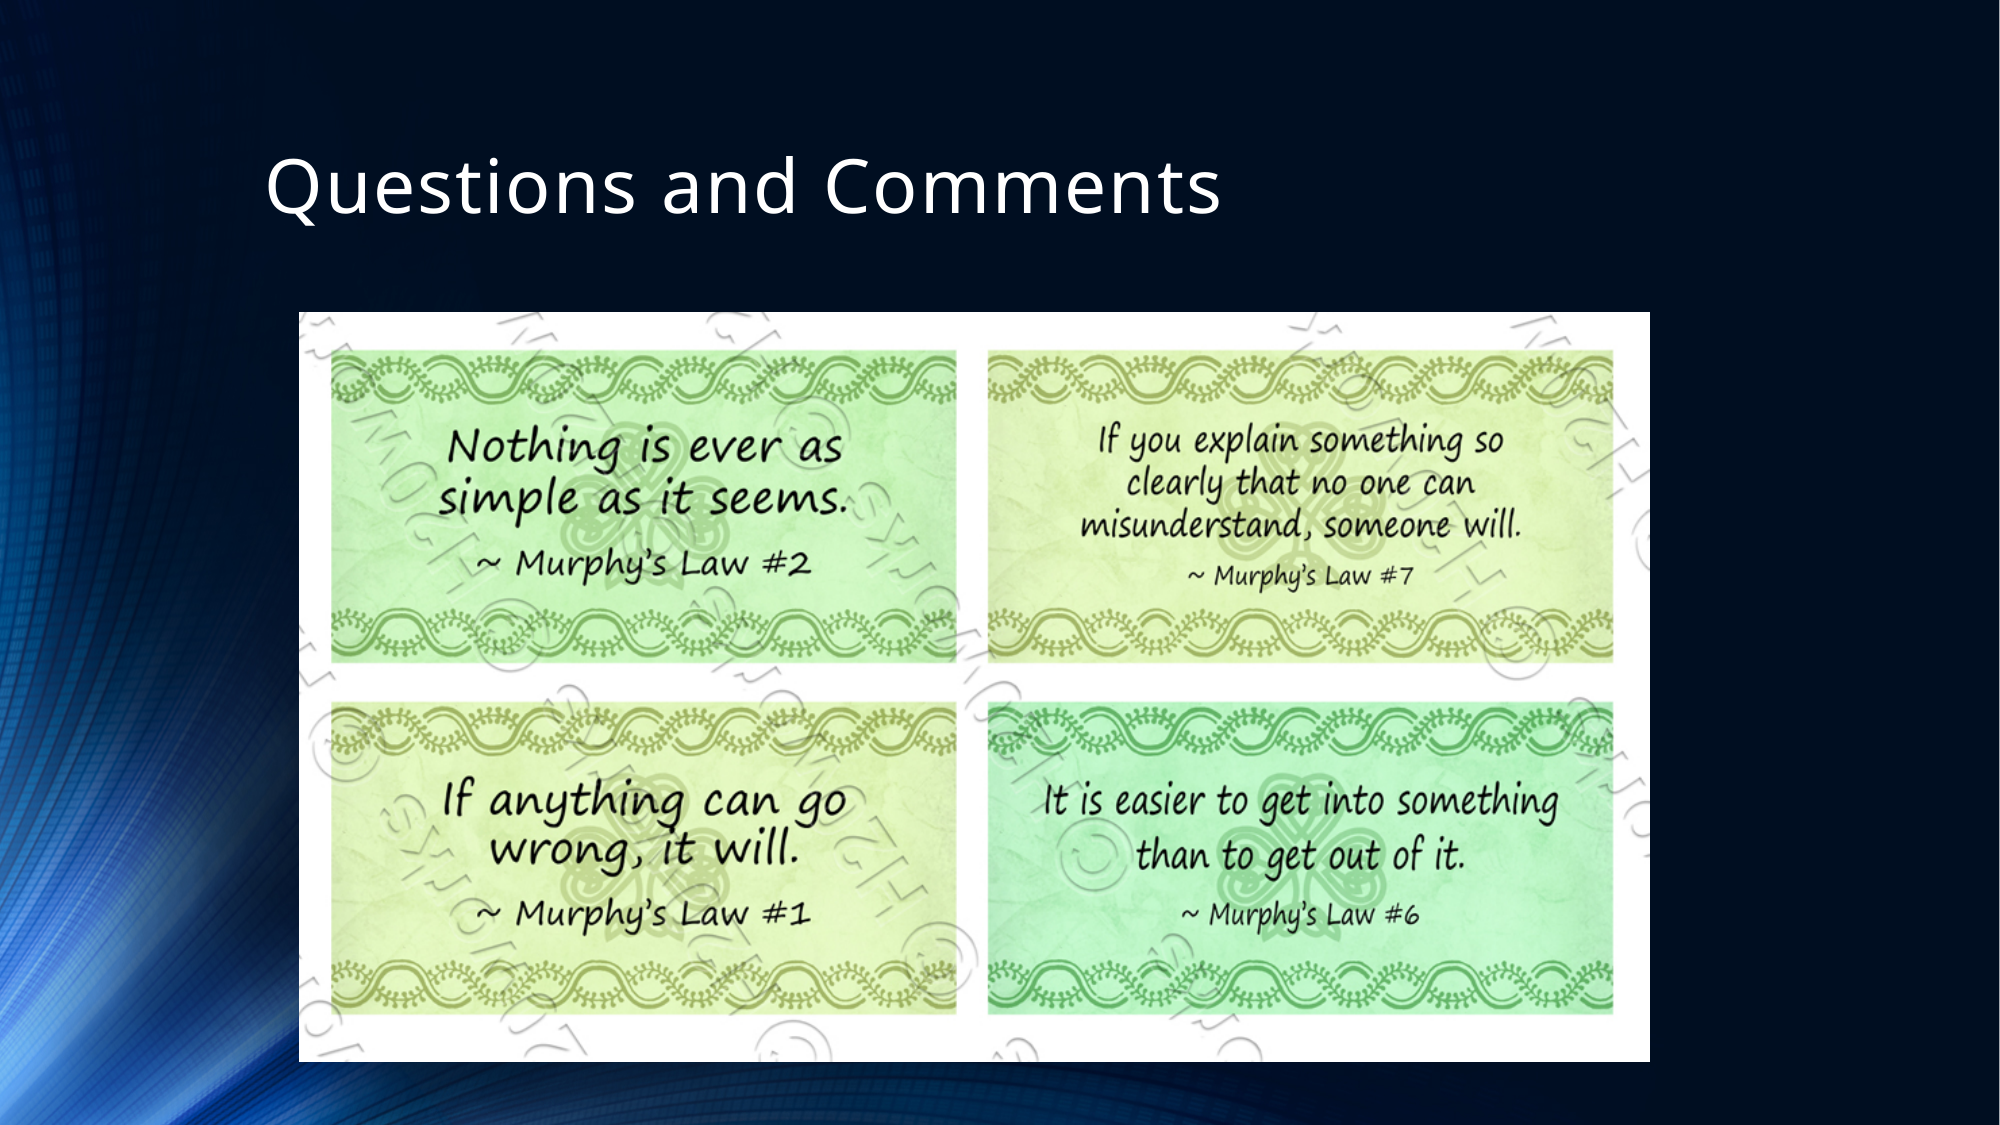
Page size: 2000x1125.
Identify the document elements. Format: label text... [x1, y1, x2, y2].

title Questions and Comments [249, 62, 1750, 238]
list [299, 312, 1650, 1062]
picture [0, 0, 2000, 1125]
